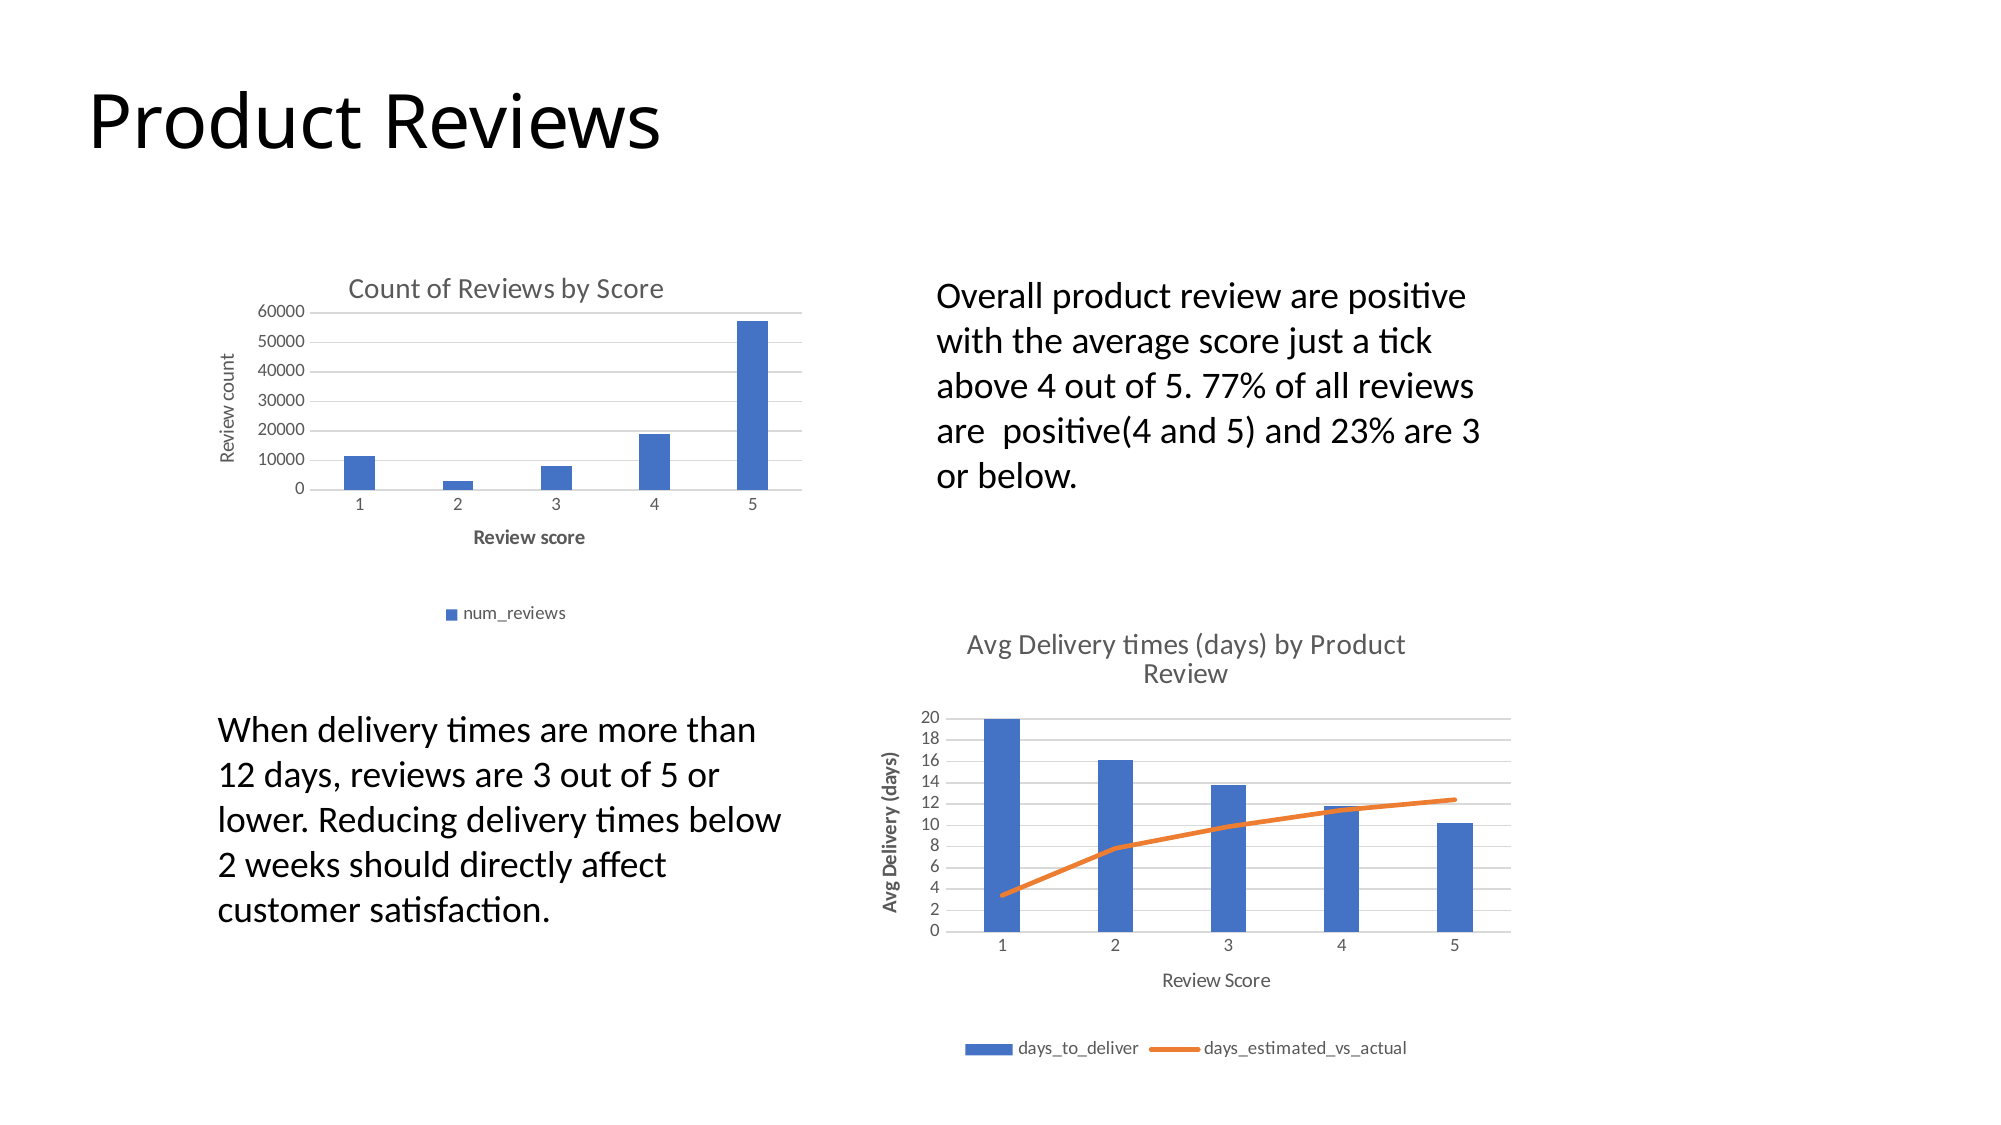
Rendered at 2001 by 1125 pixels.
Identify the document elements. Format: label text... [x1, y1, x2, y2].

chart [187, 252, 825, 631]
title Product Reviews [71, 15, 1797, 233]
text_box When delivery times are more than 12 days, reviews are 3 out of 5 or lower. Reducing delivery times below 2 weeks should directly affect customer satisfaction. [202, 697, 819, 937]
text_box Overall product review are positive with the average score just a tick above 4 out of 5. 77% of all reviews are positive(4 and 5) and 23% are 3 or below. [921, 264, 1513, 504]
chart [847, 606, 1526, 1066]
